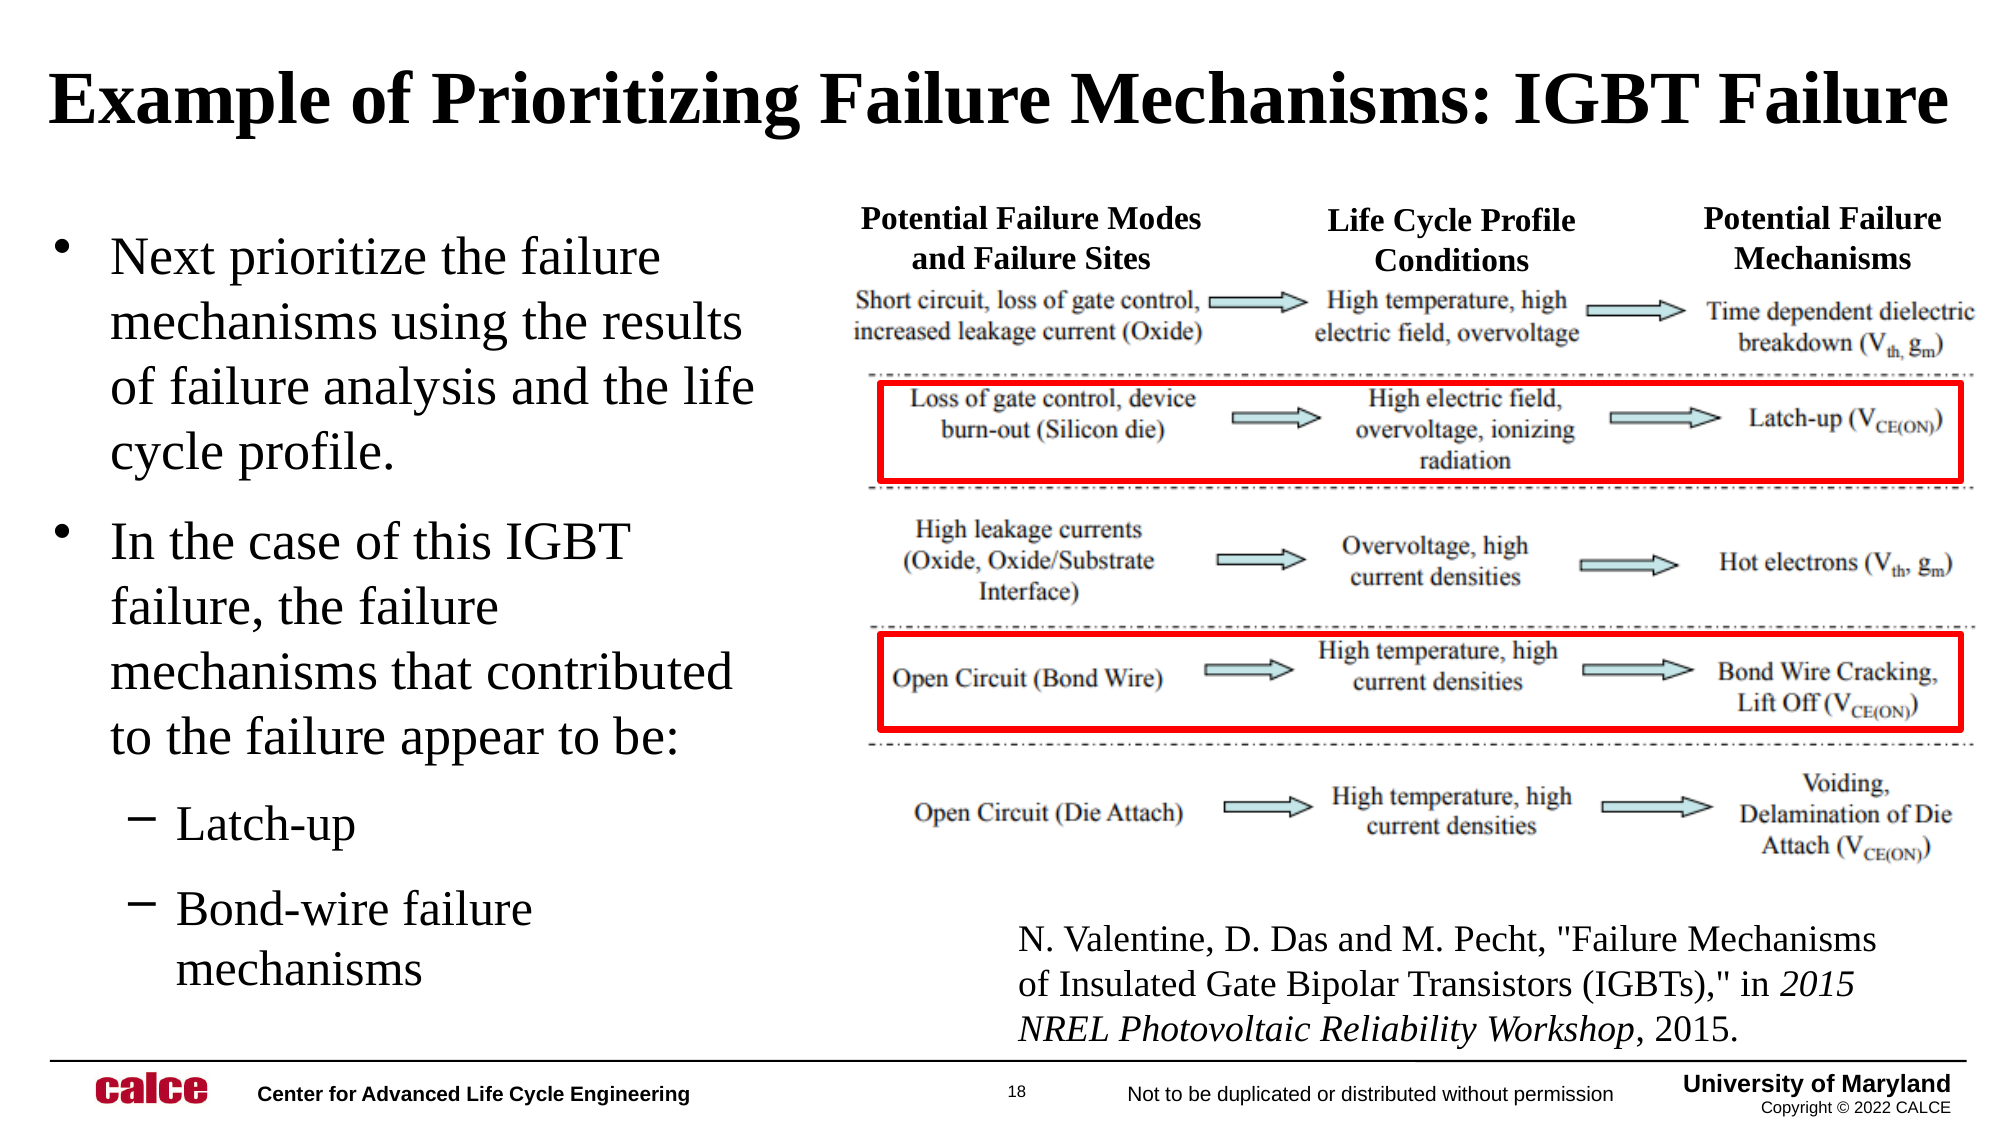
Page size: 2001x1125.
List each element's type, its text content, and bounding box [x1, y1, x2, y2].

picture [94, 1070, 209, 1107]
title Example of Prioritizing Failure Mechanisms: IGBT Failure [0, 24, 2000, 163]
list Next prioritize the failure mechanisms using the results of failure analysis and the life cycle profile. In the case of this IGBT failure, the failure mechanisms that contributed to the failure appear to be: Latch-up Bond-wire failure mechanisms [39, 213, 778, 912]
text_box N. Valentine, D. Das and M. Pecht, "Failure Mechanisms of Insulated Gate Bipolar Transistors (IGBTs)," in 2015 NREL Photovoltaic Reliability Workshop, 2015. [1003, 906, 1901, 1056]
picture [841, 184, 2000, 886]
